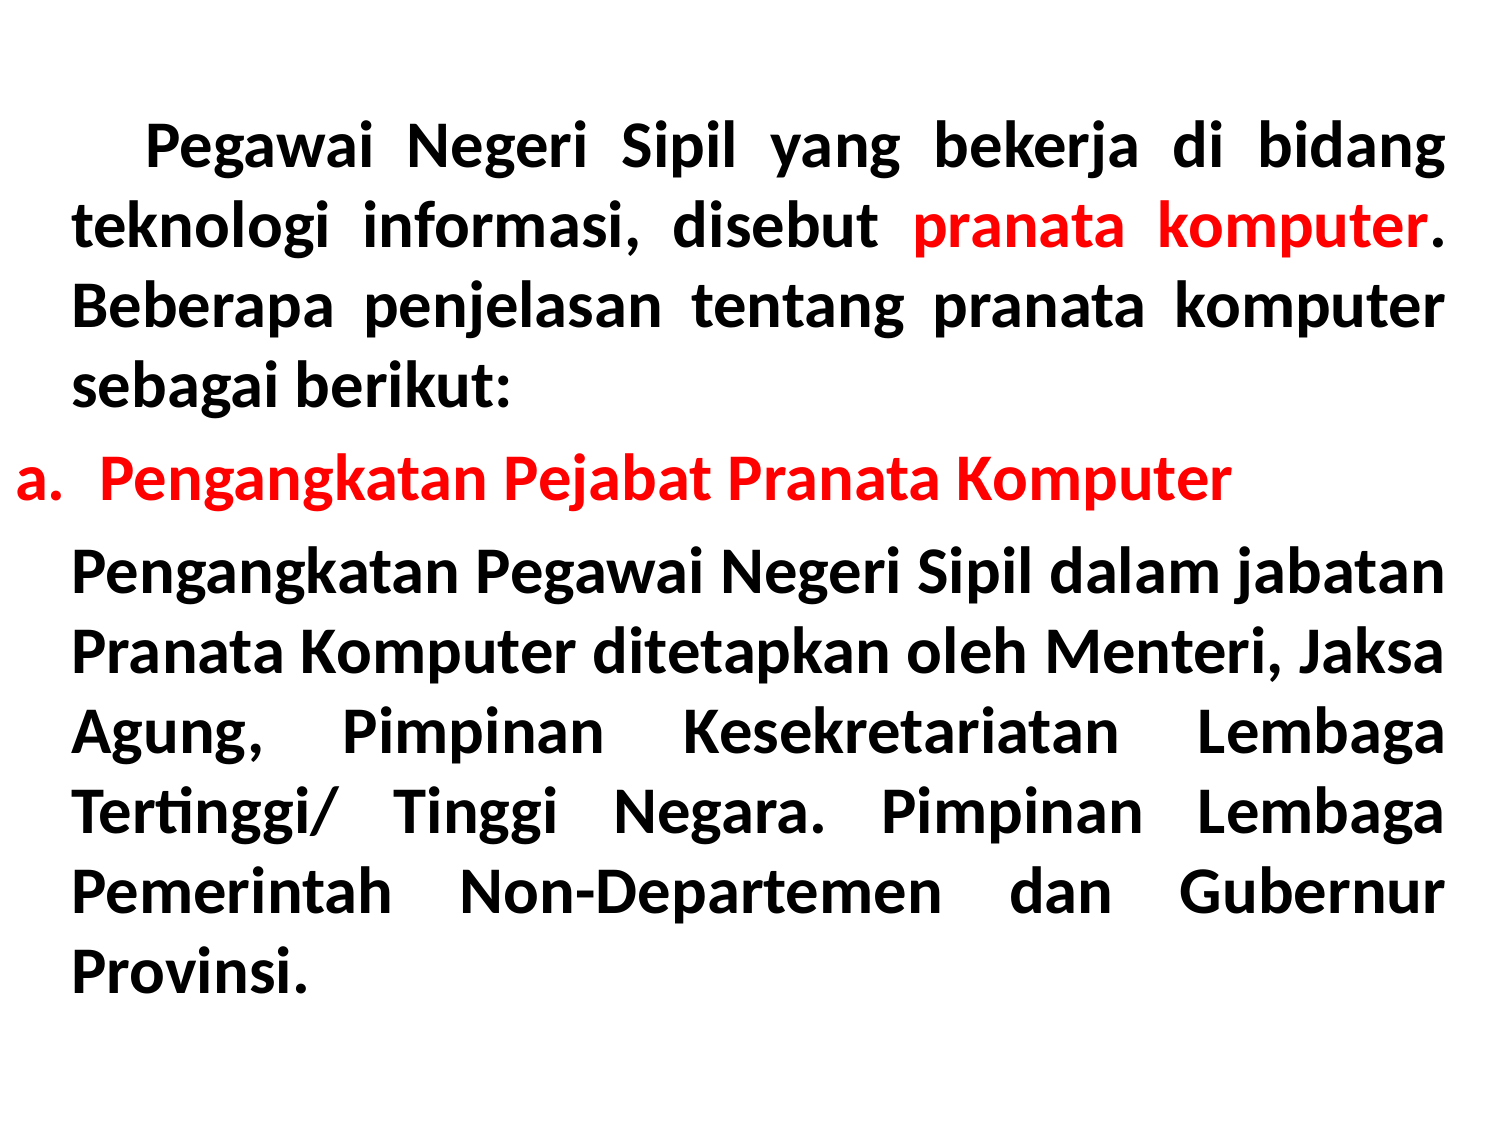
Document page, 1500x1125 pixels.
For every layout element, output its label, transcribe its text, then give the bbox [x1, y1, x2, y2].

list Pegawai Negeri Sipil yang bekerja di bidang teknologi informasi, disebut pranata komputer. Beberapa penjelasan tentang pranata komputer sebagai berikut: Pengangkatan Pejabat Pranata Komputer Pengangkatan Pegawai Negeri Sipil dalam jabatan Pranata Komputer ditetapkan oleh Menteri, Jaksa Agung, Pimpinan Kesekretariatan Lembaga Tertinggi/ Tinggi Negara. Pimpinan Lembaga Pemerintah Non-Departemen dan Gubernur Provinsi. [0, 0, 1463, 1125]
